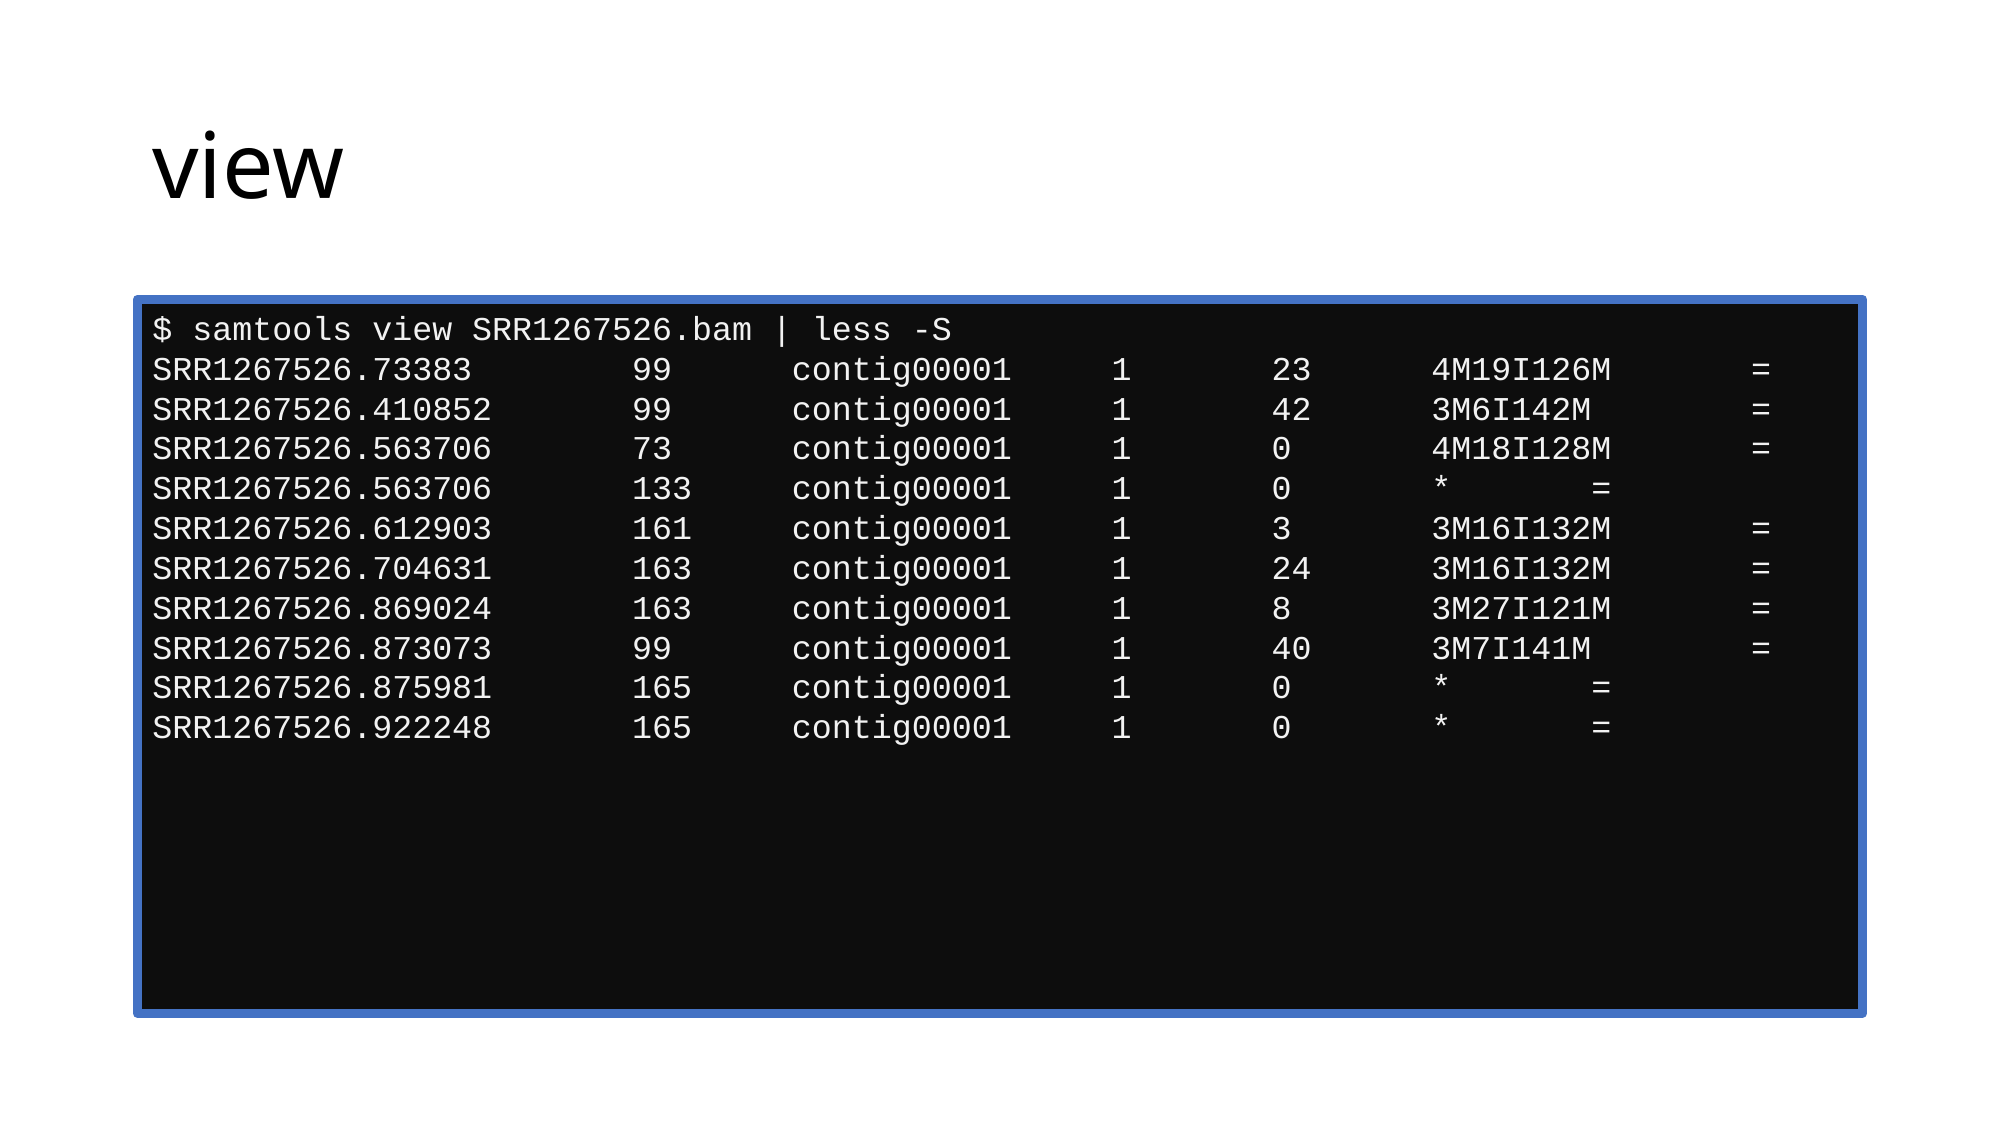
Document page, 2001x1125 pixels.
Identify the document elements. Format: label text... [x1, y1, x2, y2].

title view [137, 59, 1863, 278]
list $ samtools view SRR1267526.bam | less -S SRR1267526.73383 99 contig00001 1 23 4M19I126M = SRR1267526.410852 99 contig00001 1 42 3M6I142M = SRR1267526.563706 73 contig00001 1 0 4M18I128M = SRR1267526.563706 133 contig00001 1 0 * = SRR1267526.612903 161 contig00001 1 3 3M16I132M = SRR1267526.704631 163 contig00001 1 24 3M16I132M = SRR1267526.869024 163 contig00001 1 8 3M27I121M = SRR1267526.873073 99 contig00001 1 40 3M7I141M = SRR1267526.875981 165 contig00001 1 0 * = SRR1267526.922248 165 contig00001 1 0 * = [137, 299, 1863, 1014]
